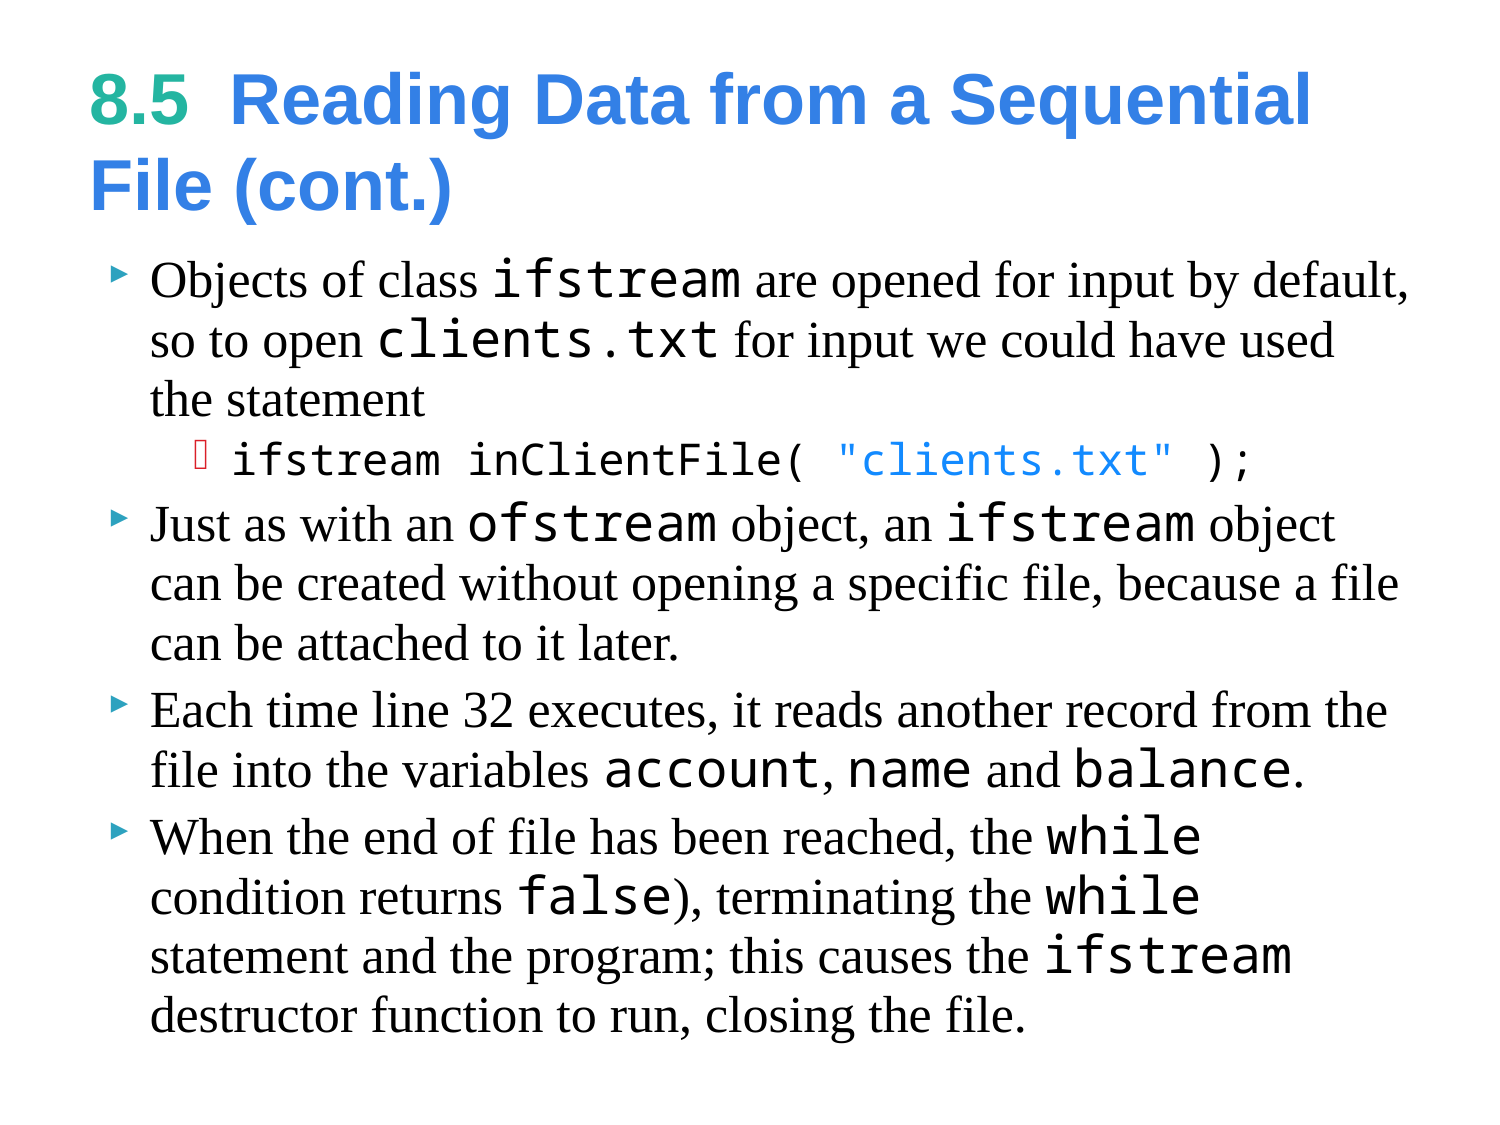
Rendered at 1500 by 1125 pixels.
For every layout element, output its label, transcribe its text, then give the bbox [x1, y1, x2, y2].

title 8.5 Reading Data from a Sequential File (cont.) [75, 45, 1425, 233]
list Objects of class ifstream are opened for input by default, so to open clients.txt for input we could have used the statement ifstream inClientFile( "clients.txt" ); Just as with an ofstream object, an ifstream object can be created without opening a specific file, because a file can be attached to it later. Each time line 32 executes, it reads another record from the file into the variables account, name and balance. When the end of file has been reached, the while condition returns false), terminating the while statement and the program; this causes the ifstream destructor function to run, closing the file. [75, 242, 1425, 1035]
